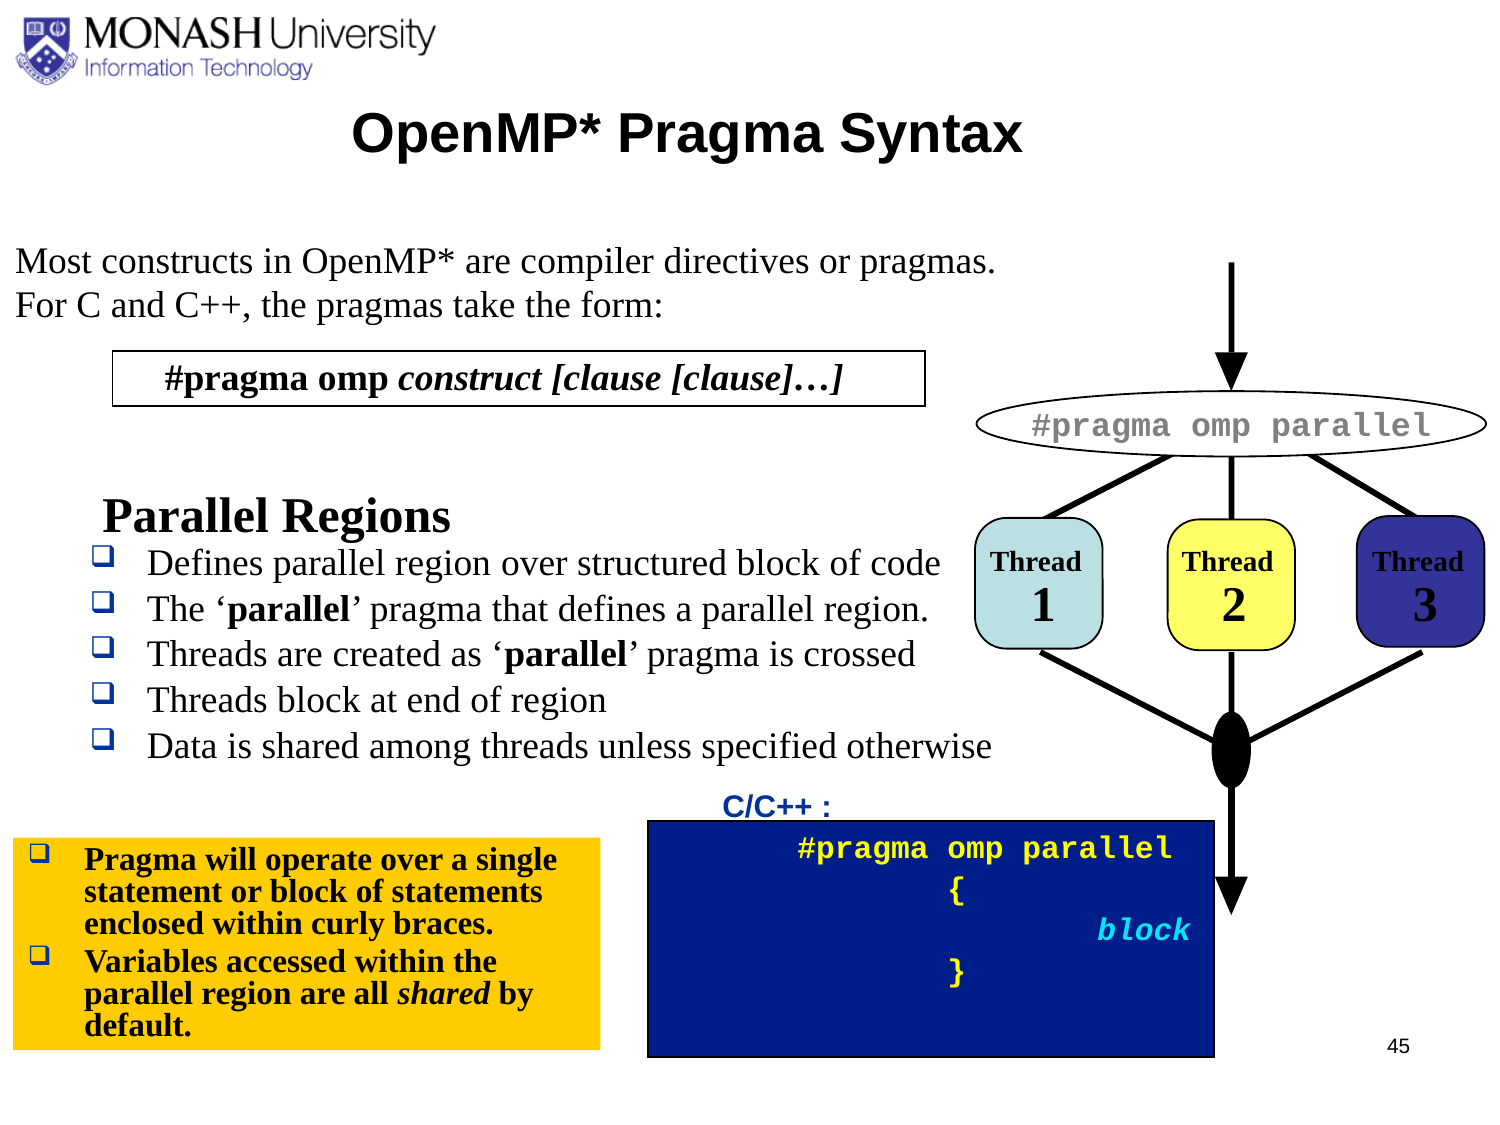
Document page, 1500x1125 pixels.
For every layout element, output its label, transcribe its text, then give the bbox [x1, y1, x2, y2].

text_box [974, 262, 1487, 916]
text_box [647, 784, 1215, 1058]
text_box #pragma omp construct [clause [clause]…] [112, 351, 925, 407]
list Most constructs in OpenMP* are compiler directives or pragmas. For C and C++, the pragmas take the form: [0, 237, 1113, 463]
title OpenMP* Pragma Syntax [225, 89, 1150, 170]
picture [0, 0, 438, 101]
text_box Pragma will operate over a single statement or block of statements enclosed within curly braces. Variables accessed within the parallel region are all shared by default. [13, 837, 601, 1051]
slide_number 45 [1112, 1024, 1426, 1101]
text_box Defines parallel region over structured block of code The ‘parallel’ pragma that defines a parallel region. Threads are created as ‘parallel’ pragma is crossed Threads block at end of region Data is shared among threads unless specified otherwise [75, 537, 969, 763]
text_box Parallel Regions [87, 474, 488, 537]
